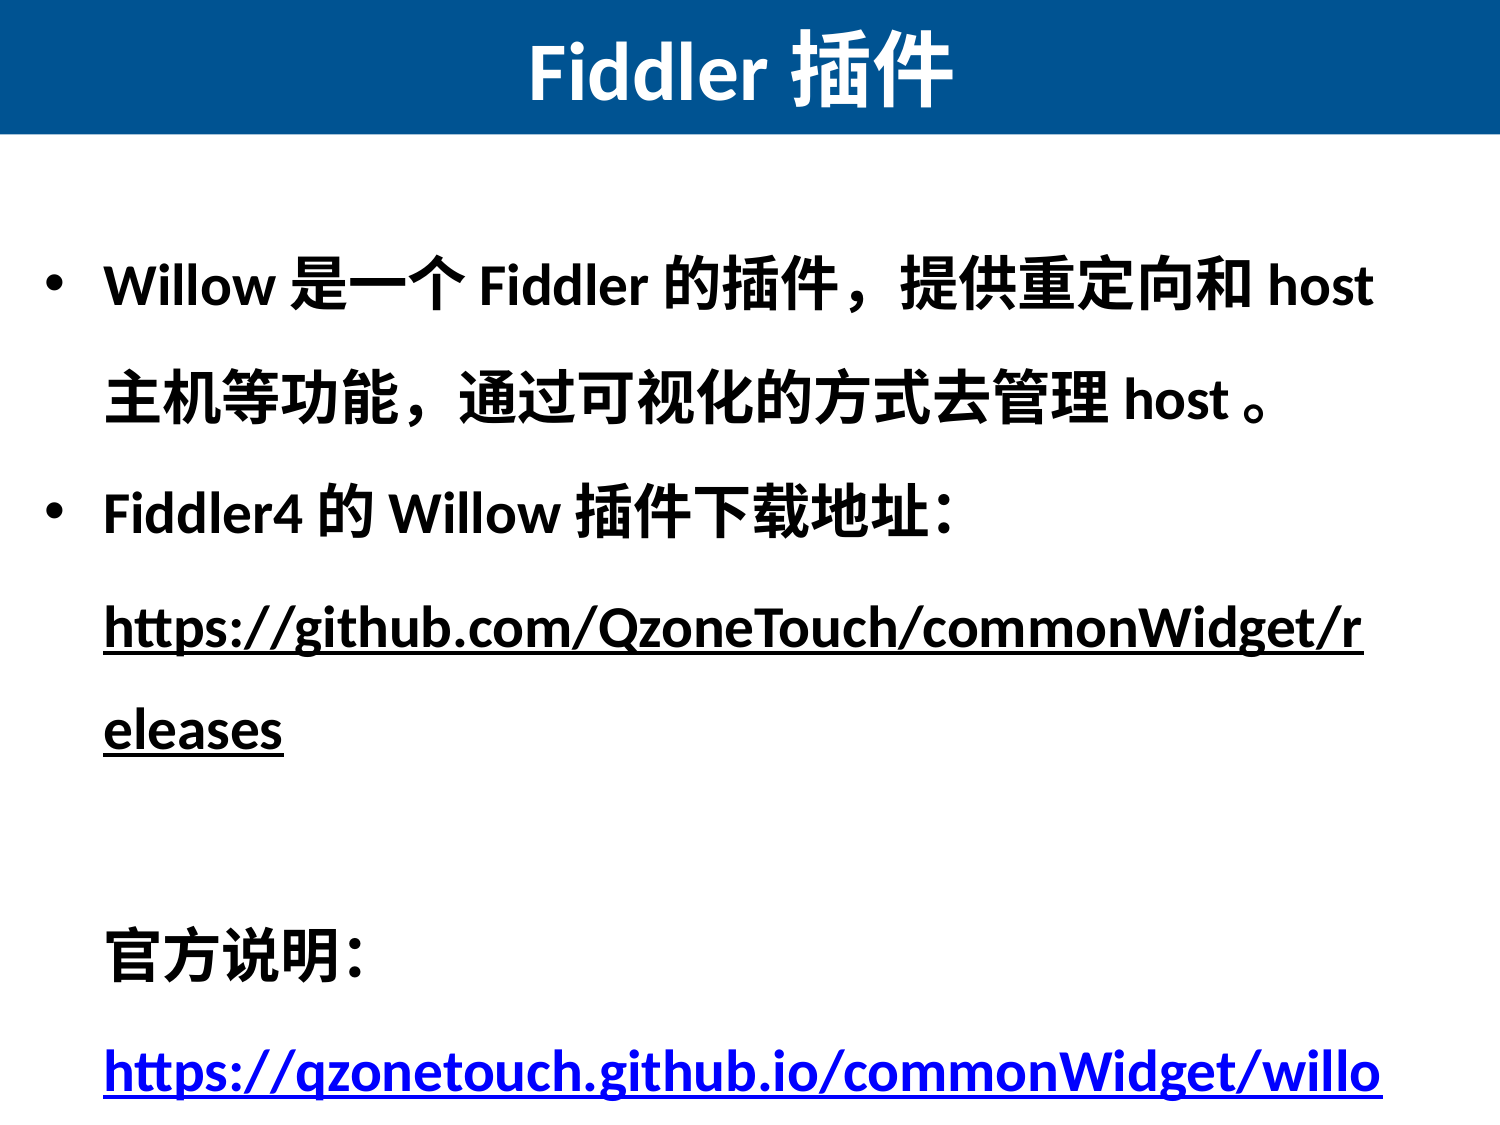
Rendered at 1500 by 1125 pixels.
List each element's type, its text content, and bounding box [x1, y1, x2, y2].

list Willow是一个Fiddler的插件，提供重定向和host主机等功能，通过可视化的方式去管理host。 Fiddler4的Willow插件下载地址：https://github.com/QzoneTouch/commonWidget/releases 官方说明：https://qzonetouch.github.io/commonWidget/willow [29, 196, 1400, 1047]
title Fiddler插件 [2, 0, 1483, 135]
